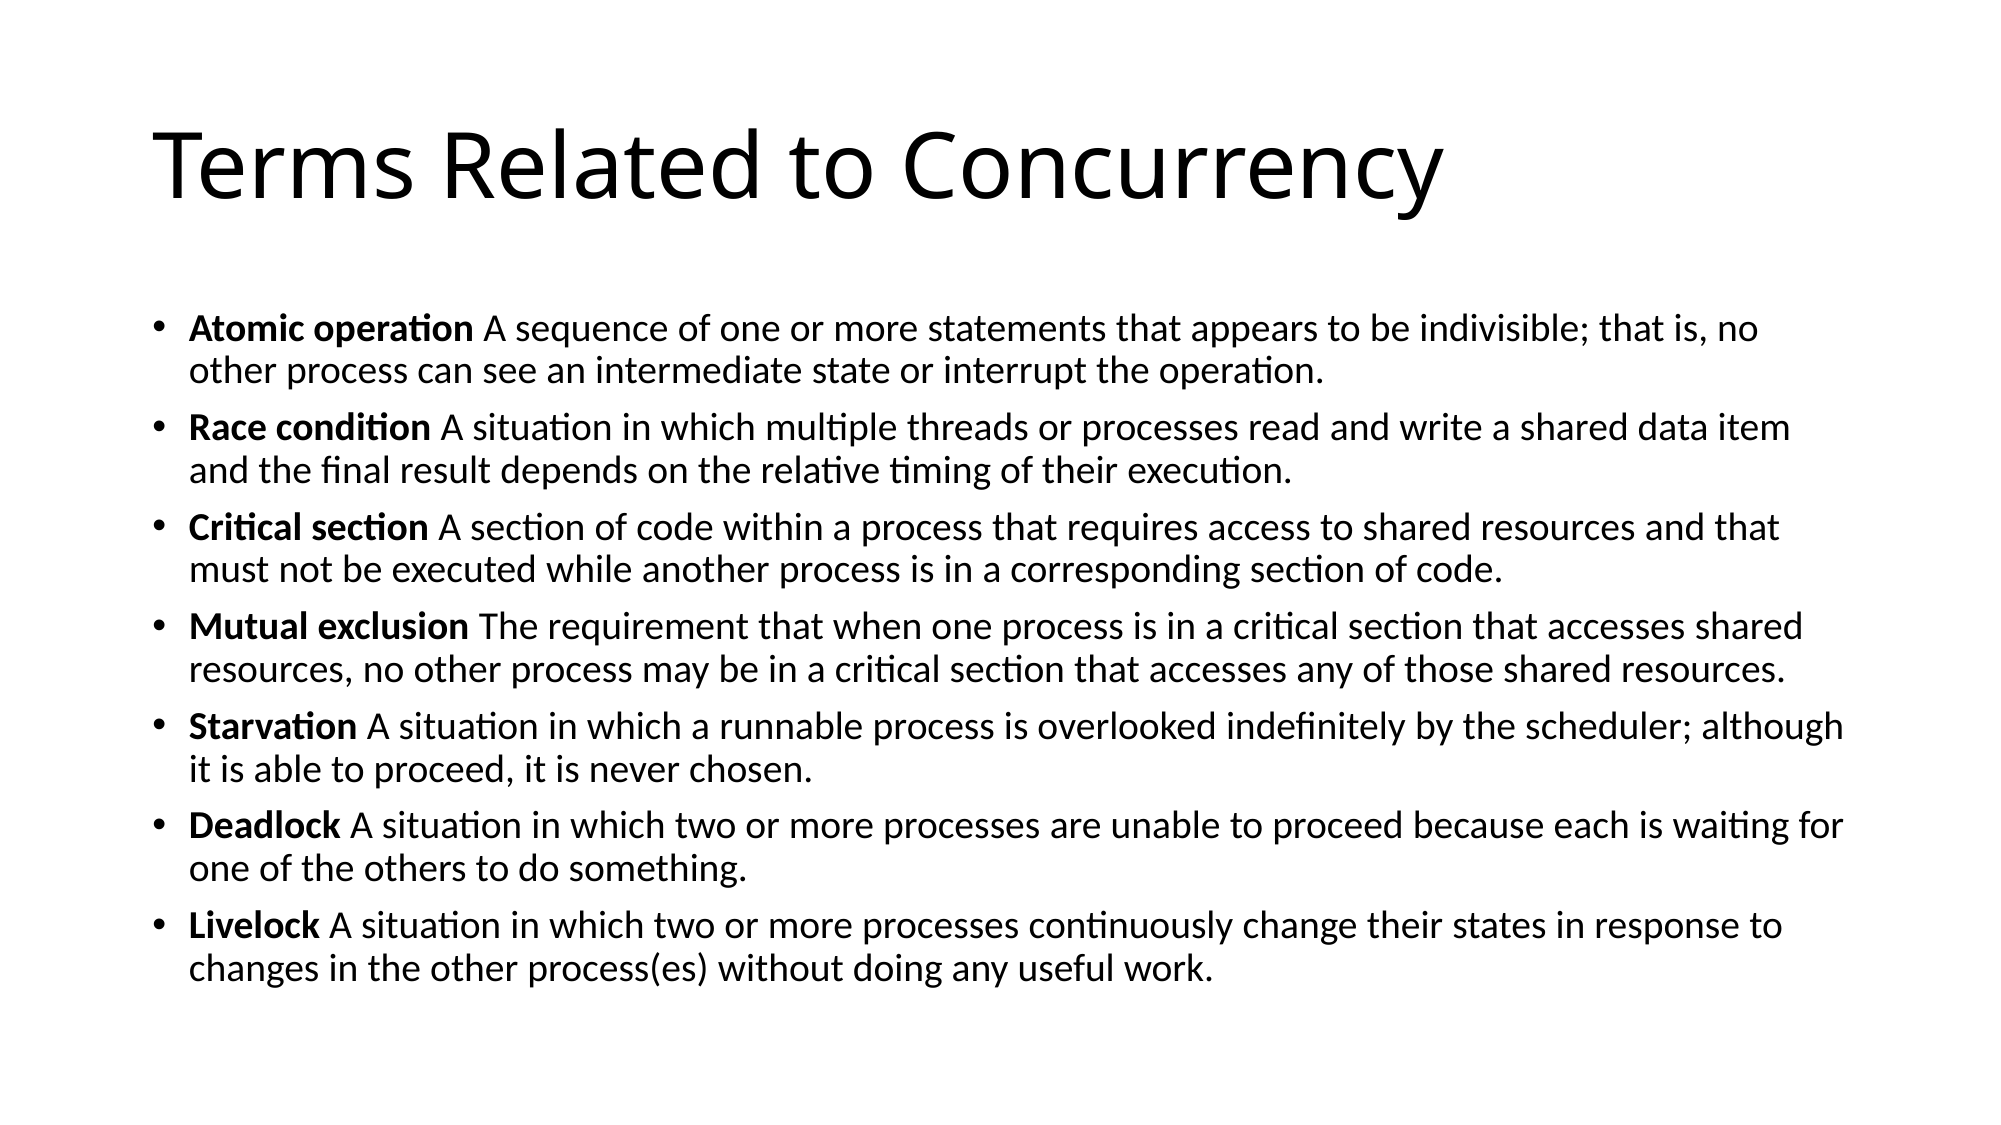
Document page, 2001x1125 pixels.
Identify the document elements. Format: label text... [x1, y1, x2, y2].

list Atomic operation A sequence of one or more statements that appears to be indivisible; that is, no other process can see an intermediate state or interrupt the operation. Race condition A situation in which multiple threads or processes read and write a shared data item and the final result depends on the relative timing of their execution. Critical section A section of code within a process that requires access to shared resources and that must not be executed while another process is in a corresponding section of code. Mutual exclusion The requirement that when one process is in a critical section that accesses shared resources, no other process may be in a critical section that accesses any of those shared resources. Starvation A situation in which a runnable process is overlooked indefinitely by the scheduler; although it is able to proceed, it is never chosen. Deadlock A situation in which two or more processes are unable to proceed because each is waiting for one of the others to do something. Livelock A situation in which two or more processes continuously change their states in response to changes in the other process(es) without doing any useful work. [137, 299, 1863, 1014]
title Terms Related to Concurrency [137, 59, 1863, 278]
